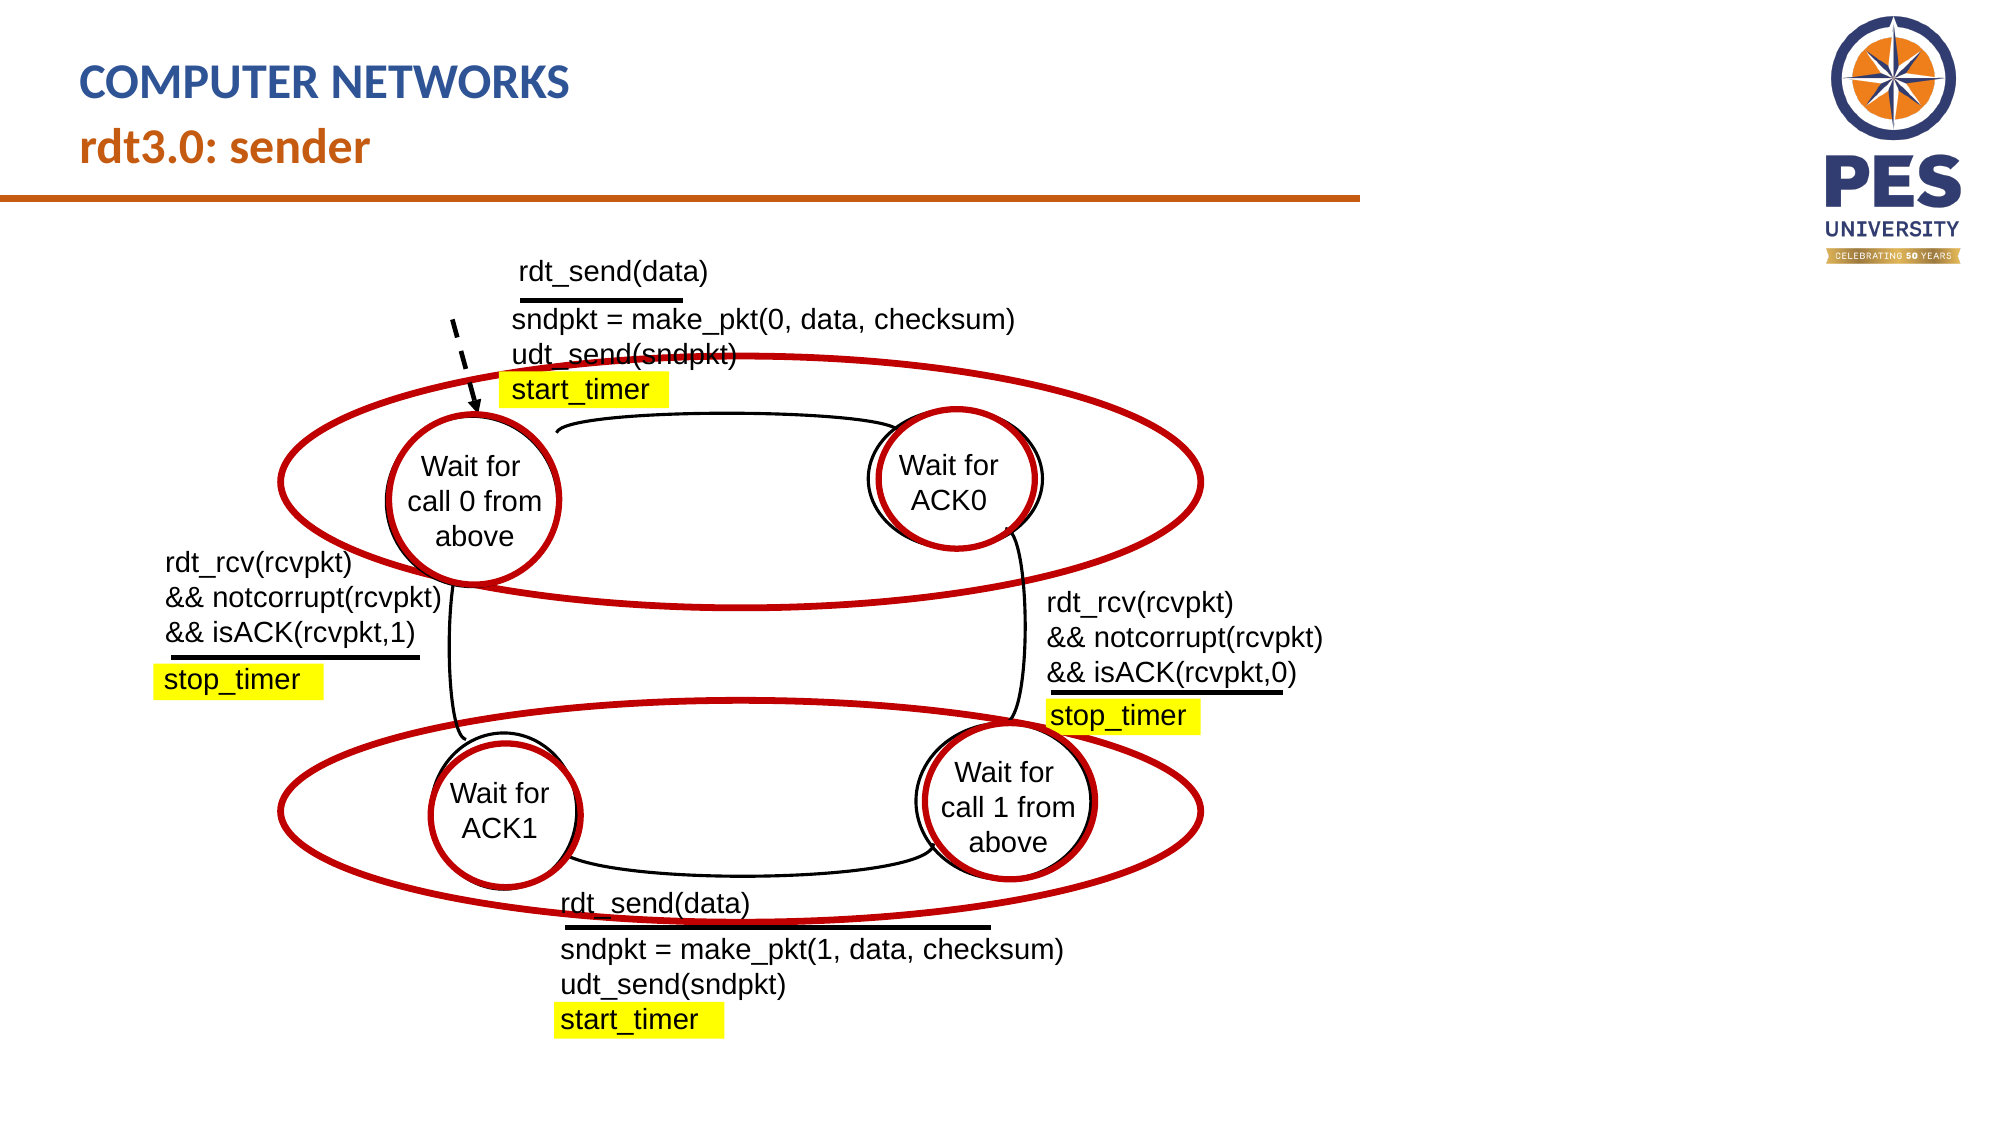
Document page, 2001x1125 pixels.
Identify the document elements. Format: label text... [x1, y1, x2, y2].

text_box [861, 442, 1043, 549]
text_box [915, 722, 1097, 841]
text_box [148, 535, 467, 740]
text_box [483, 376, 491, 414]
text_box [1102, 731, 1201, 736]
text_box [471, 700, 998, 841]
text_box [1102, 742, 1201, 876]
text_box [459, 899, 540, 912]
picture [1826, 16, 1961, 264]
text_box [496, 244, 1131, 433]
text_box rdt3.0: sender [64, 106, 1510, 183]
text_box COMPUTER NETWORKS [64, 41, 1295, 118]
text_box [1047, 417, 1201, 526]
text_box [545, 843, 1111, 1014]
text_box [546, 442, 999, 608]
text_box [280, 385, 447, 534]
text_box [386, 416, 561, 587]
text_box [554, 1021, 725, 1039]
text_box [452, 319, 479, 414]
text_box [426, 732, 577, 890]
text_box [280, 749, 421, 892]
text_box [1004, 528, 1385, 724]
